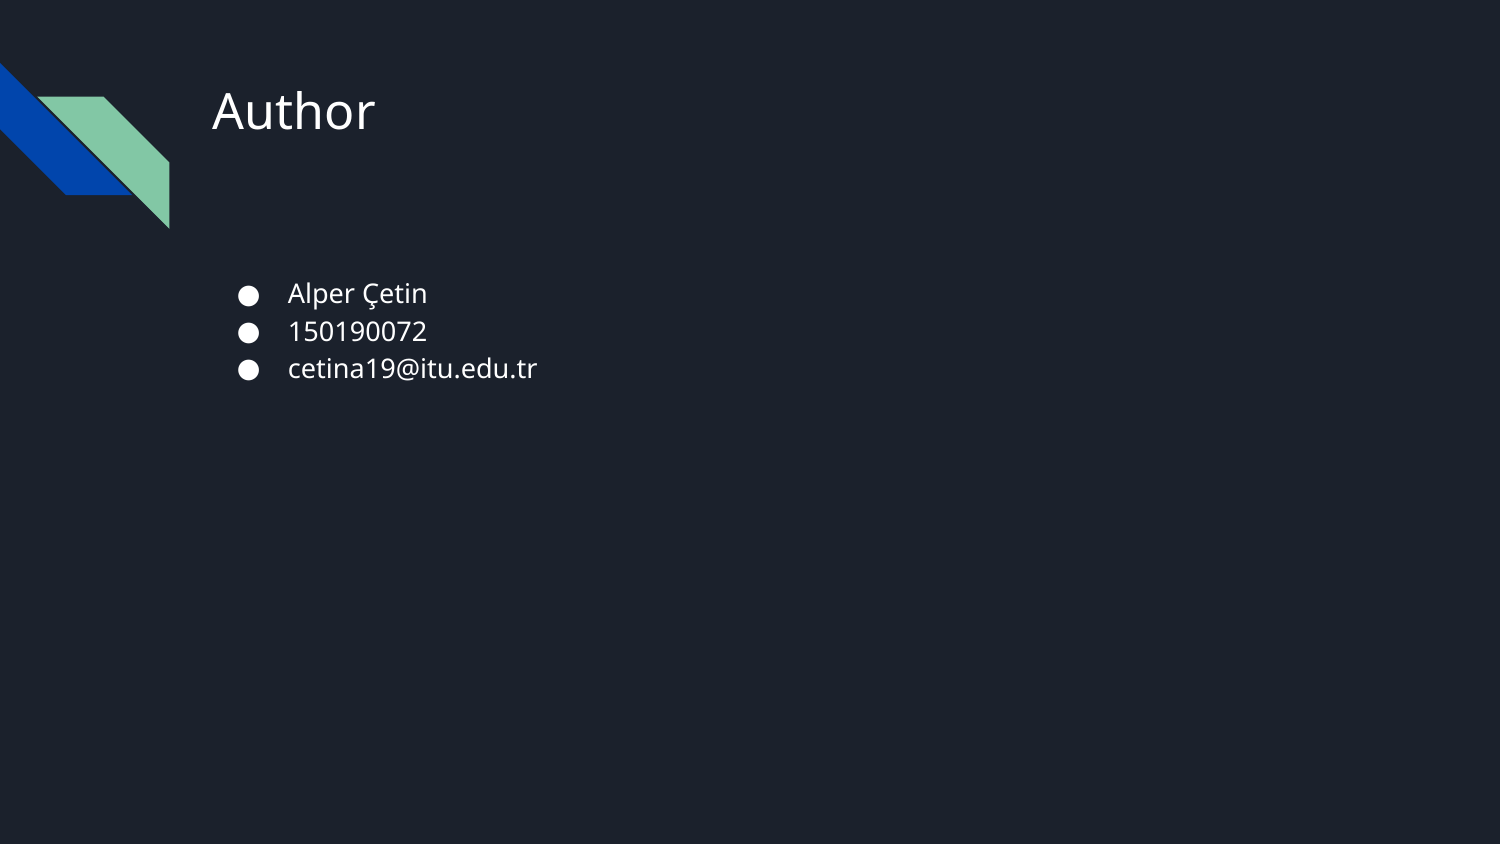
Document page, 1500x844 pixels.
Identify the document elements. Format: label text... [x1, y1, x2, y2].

list Alper Çetin 150190072 cetina19@itu.edu.tr [212, 257, 1368, 735]
title Author [212, 64, 1368, 215]
